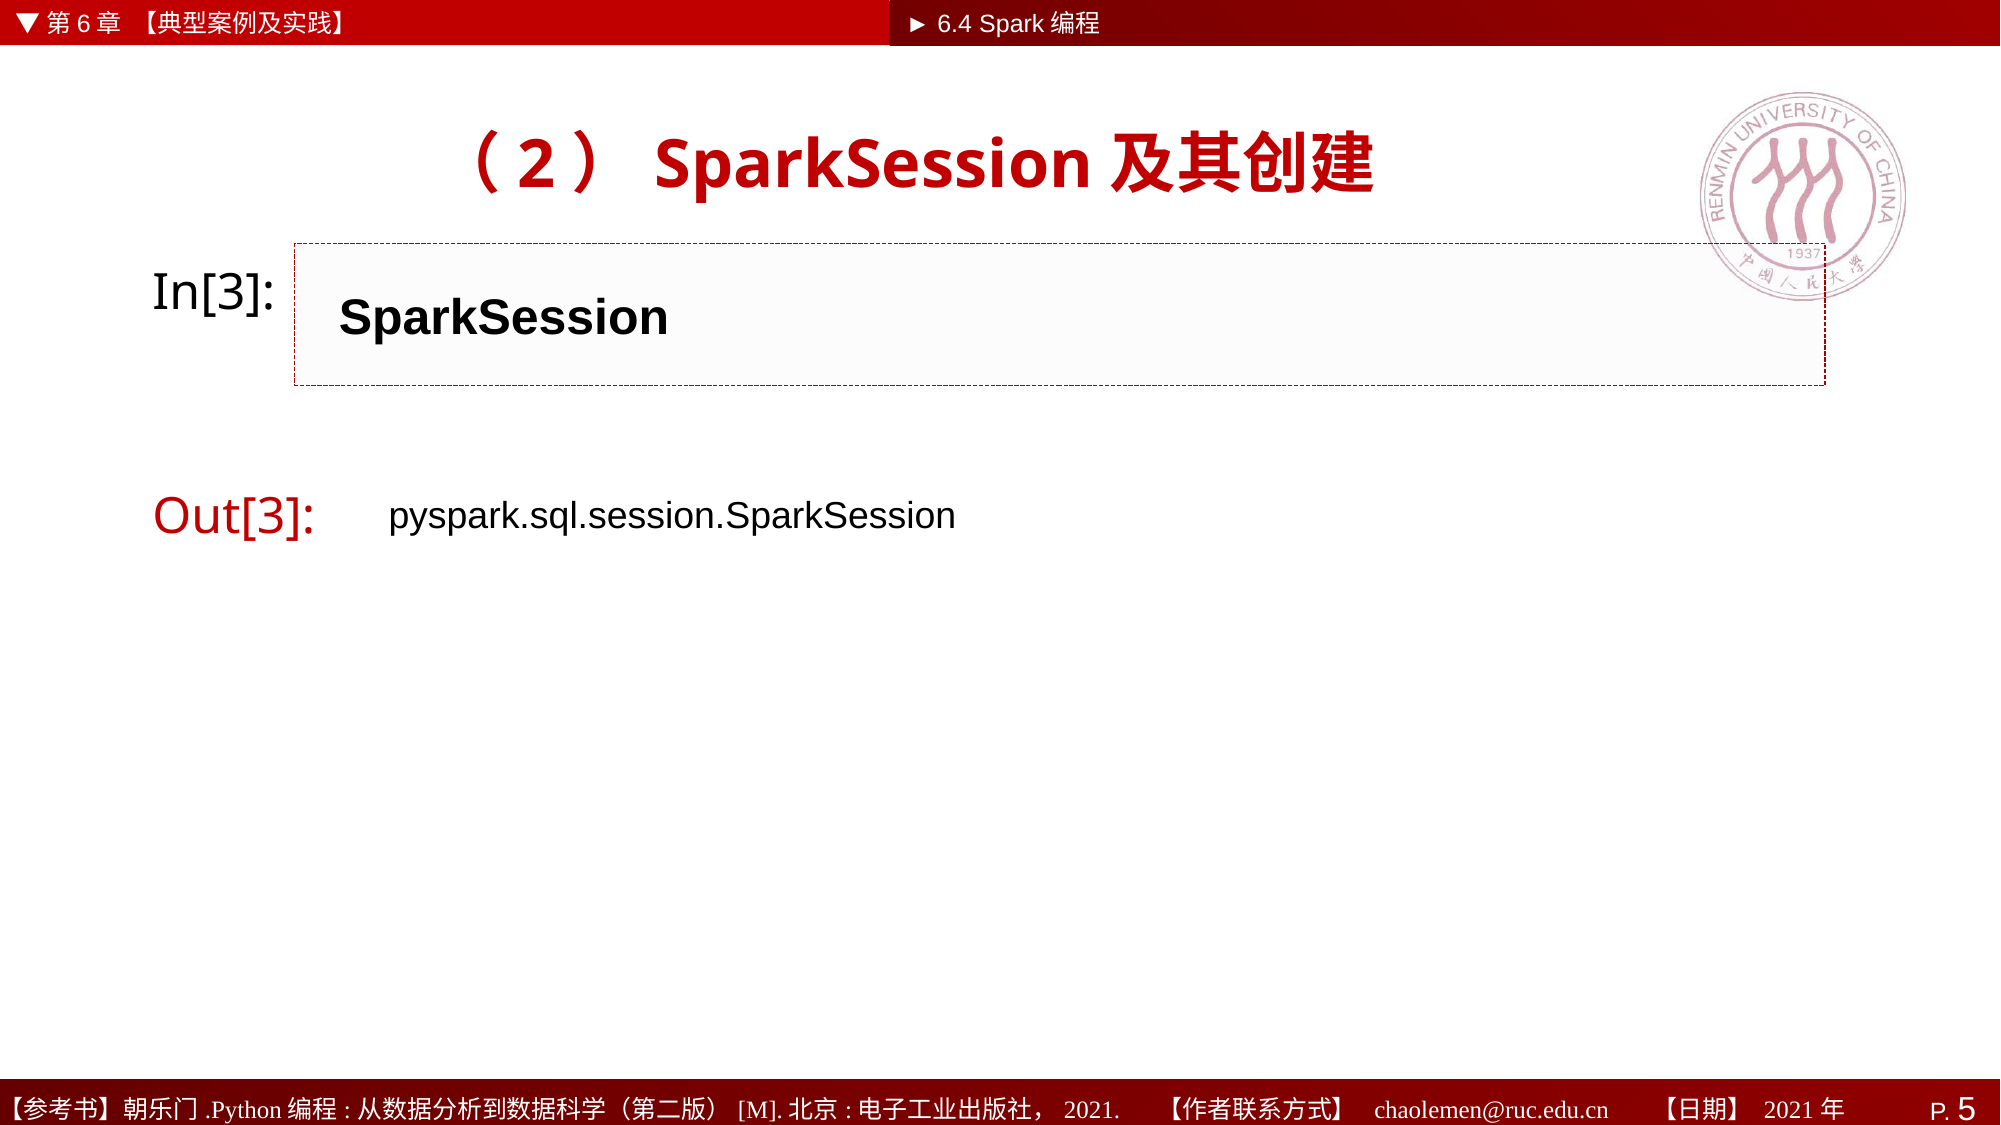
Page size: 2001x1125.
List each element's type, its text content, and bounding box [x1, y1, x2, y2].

list ► 6.4 Spark编程 [890, 0, 1249, 43]
text_box pyspark.sql.session.SparkSession [373, 484, 1135, 544]
title （2）SparkSession及其创建 [101, 92, 1710, 229]
picture [1696, 89, 1910, 304]
text_box Out[3]: [137, 476, 340, 552]
list ▼第6章 【典型案例及实践】 [0, 0, 725, 43]
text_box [137, 243, 1826, 386]
